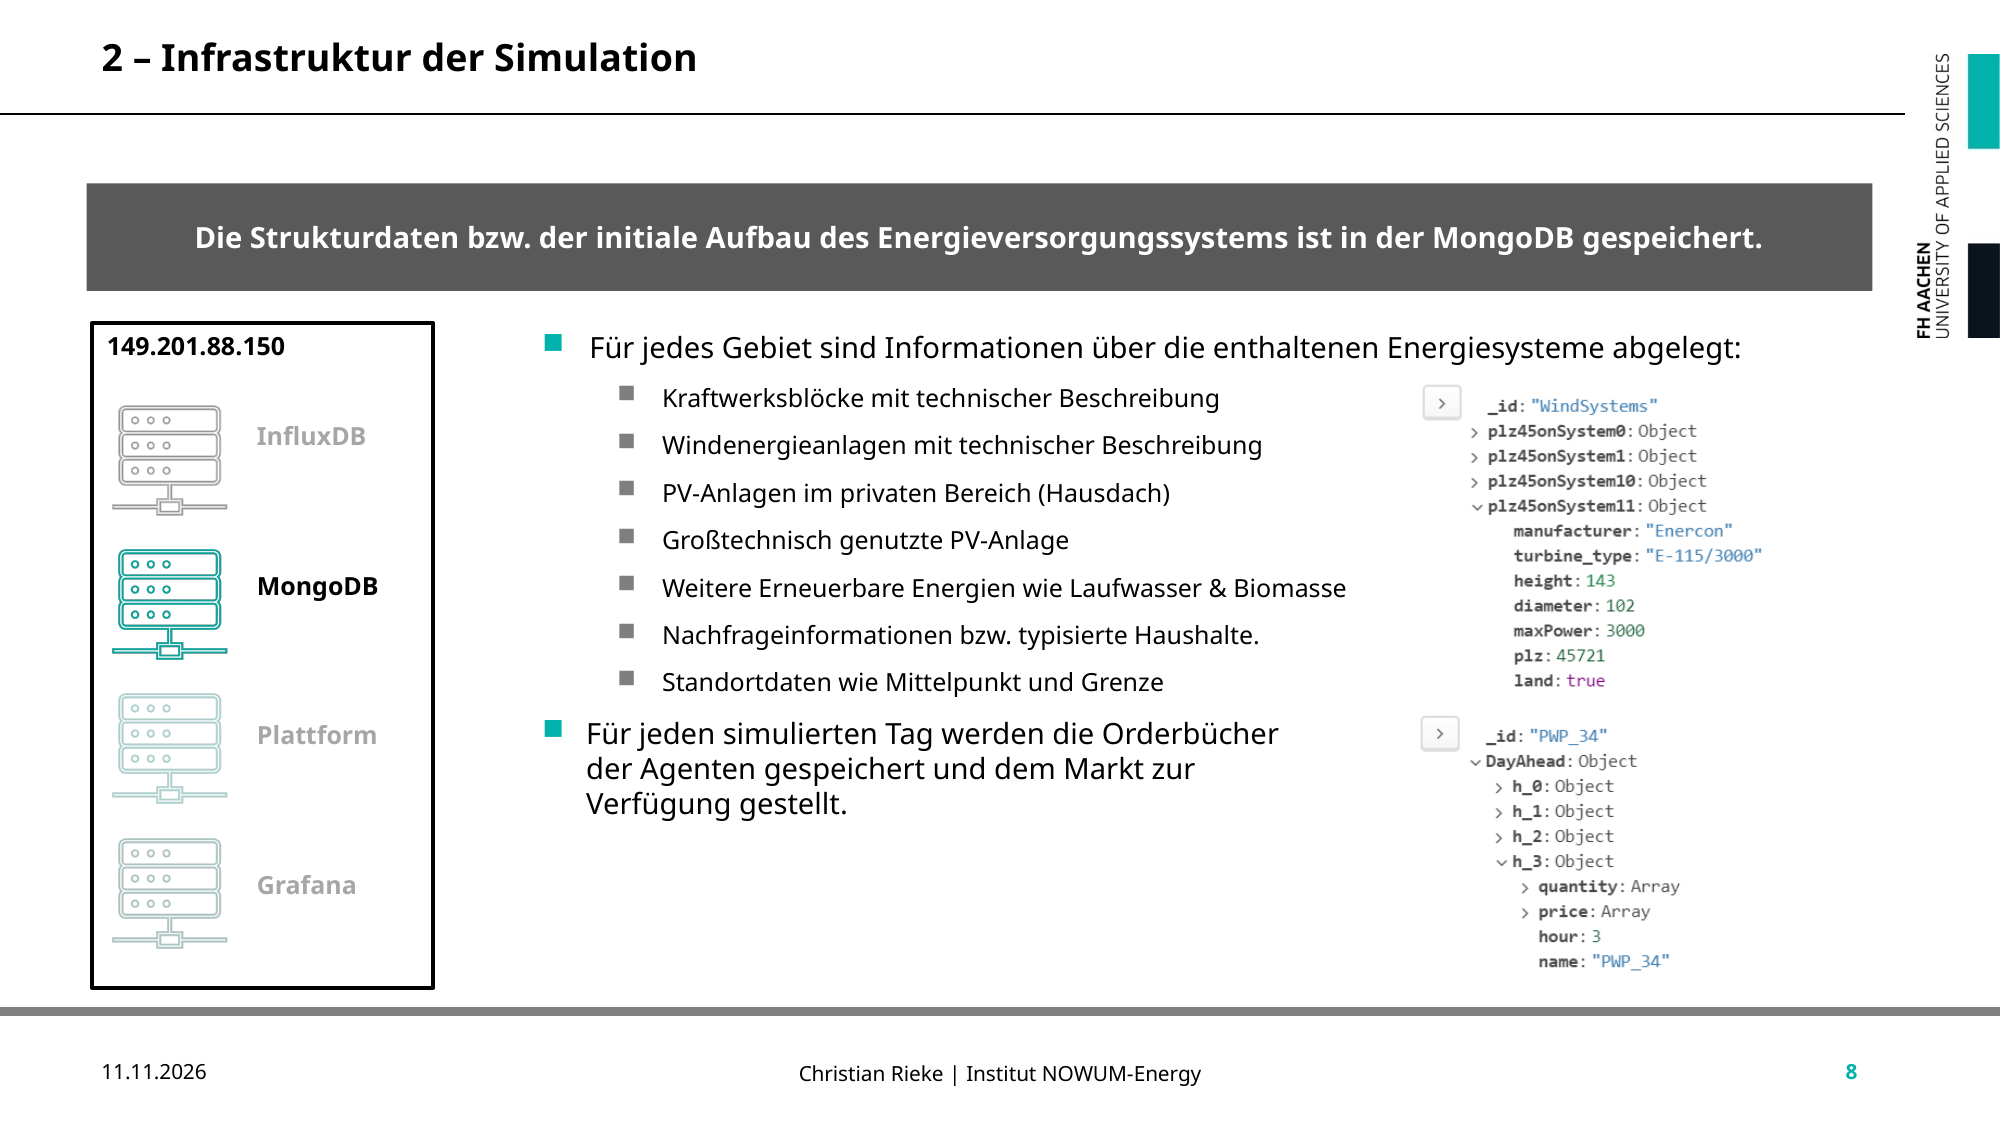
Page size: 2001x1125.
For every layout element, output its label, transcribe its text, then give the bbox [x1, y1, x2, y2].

footer Christian Rieke | Institut NOWUM-Energy [527, 1042, 1473, 1103]
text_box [91, 323, 434, 988]
list 2 – Infrastruktur der Simulation [86, 15, 1873, 98]
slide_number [86, 1042, 370, 1103]
picture [1413, 384, 1828, 695]
list 4 – Erneuerbare Energien [1410, 387, 1830, 703]
picture [1413, 703, 1726, 978]
list Für jedes Gebiet sind Informationen über die enthaltenen Energiesysteme abgelegt: Kraftwerksblöcke mit technischer Beschreibung Windenergieanlagen mit technischer Beschreibung PV-Anlagen im privaten Bereich (Hausdach) Großtechnisch genutzte PV-Anlage Weitere Erneuerbare Energien wie Laufwasser & Biomasse Nachfrageinformationen bzw. typisierte Haushalte. Standortdaten wie Mittelpunkt und Grenze Für jeden simulierten Tag werden die Orderbücher der Agenten gespeichert und dem Markt zur Verfügung gestellt. [527, 322, 1873, 981]
picture [1905, 54, 2000, 338]
list Die Strukturdaten bzw. der initiale Aufbau des Energieversorgungssystems ist in der MongoDB gespeichert. [86, 183, 1873, 291]
slide_number 8 [1740, 1042, 1873, 1103]
